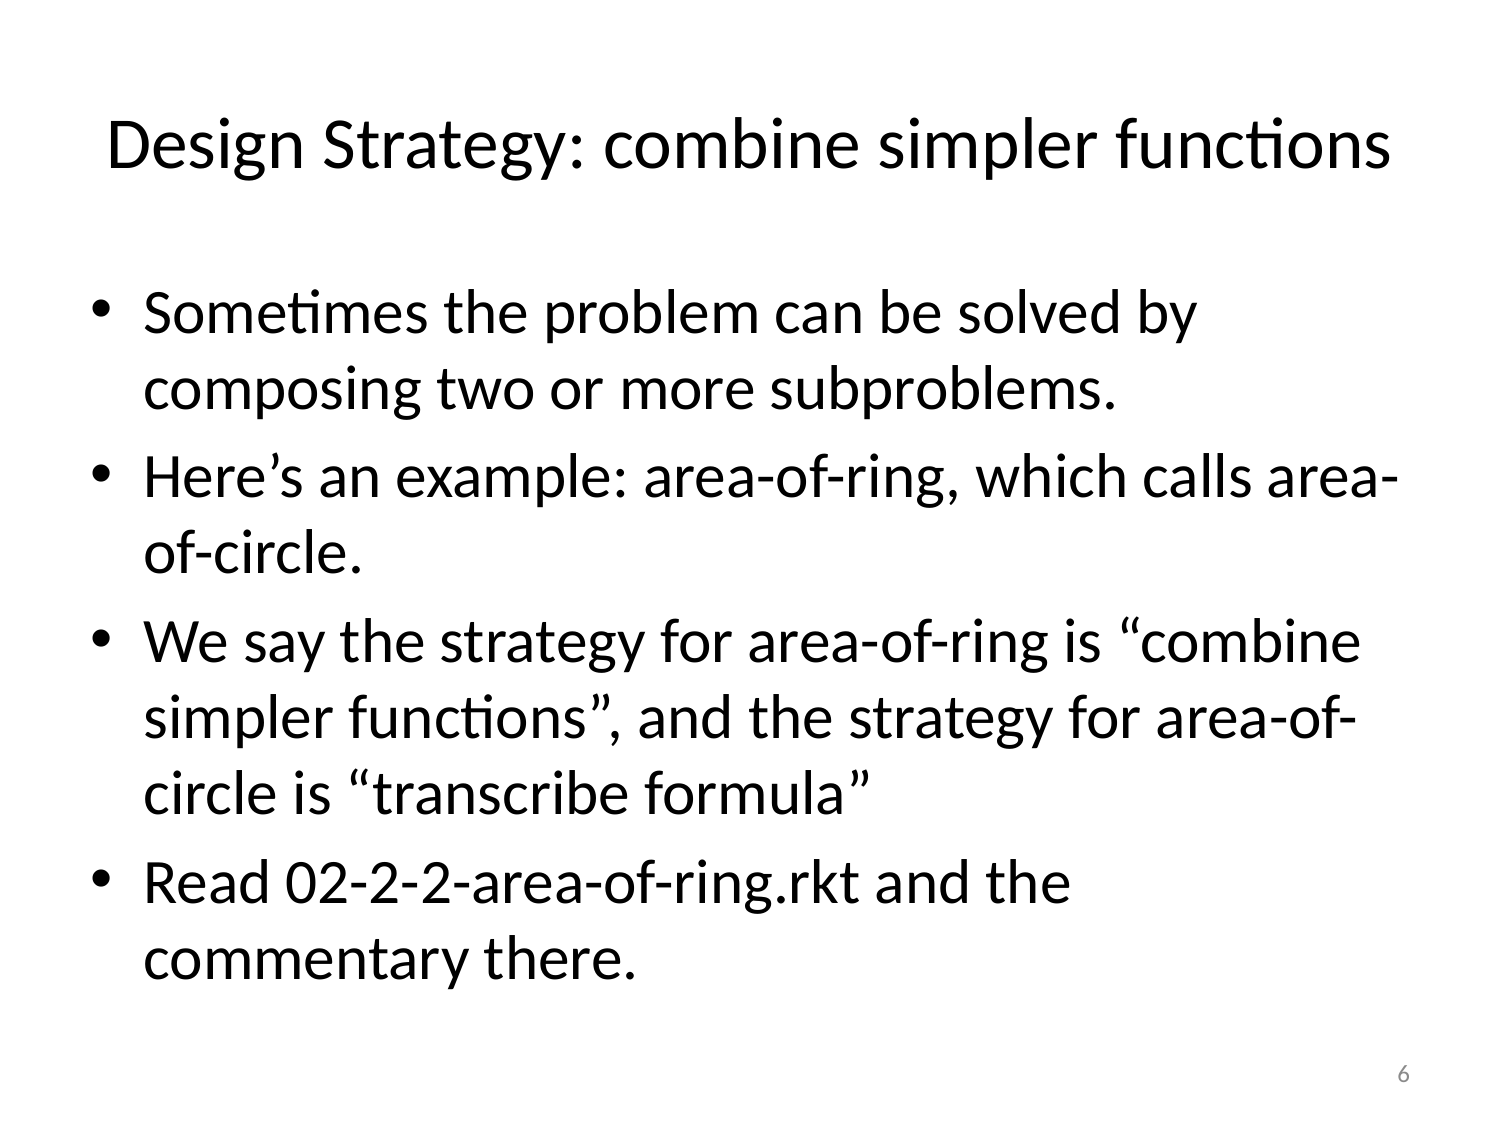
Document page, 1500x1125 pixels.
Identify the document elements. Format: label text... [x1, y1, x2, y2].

title Design Strategy: combine simpler functions [75, 45, 1425, 233]
list Sometimes the problem can be solved by composing two or more subproblems. Here’s an example: area-of-ring, which calls area-of-circle. We say the strategy for area-of-ring is “combine simpler functions”, and the strategy for area-of-circle is “transcribe formula” Read 02-2-2-area-of-ring.rkt and the commentary there. [75, 262, 1425, 1005]
slide_number 6 [1074, 1042, 1425, 1103]
